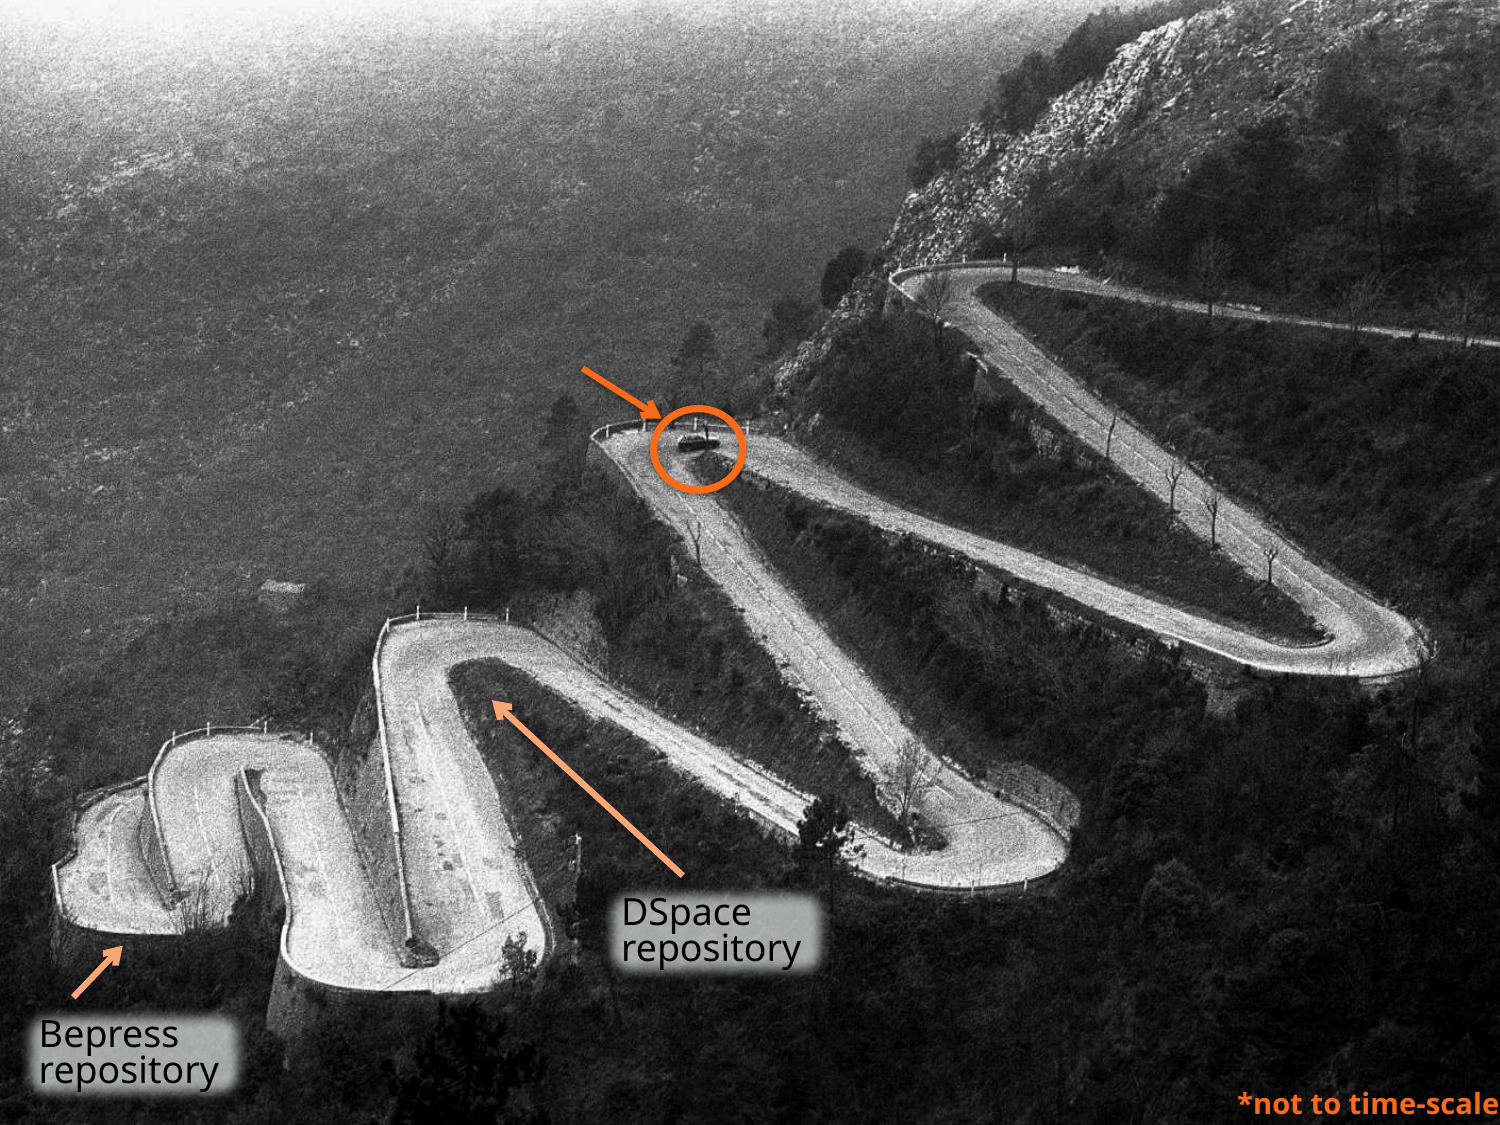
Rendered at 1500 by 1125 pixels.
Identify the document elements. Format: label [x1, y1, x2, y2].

text_box [582, 368, 662, 419]
picture [0, 0, 1500, 1125]
text_box [491, 699, 684, 876]
text_box [73, 945, 123, 998]
